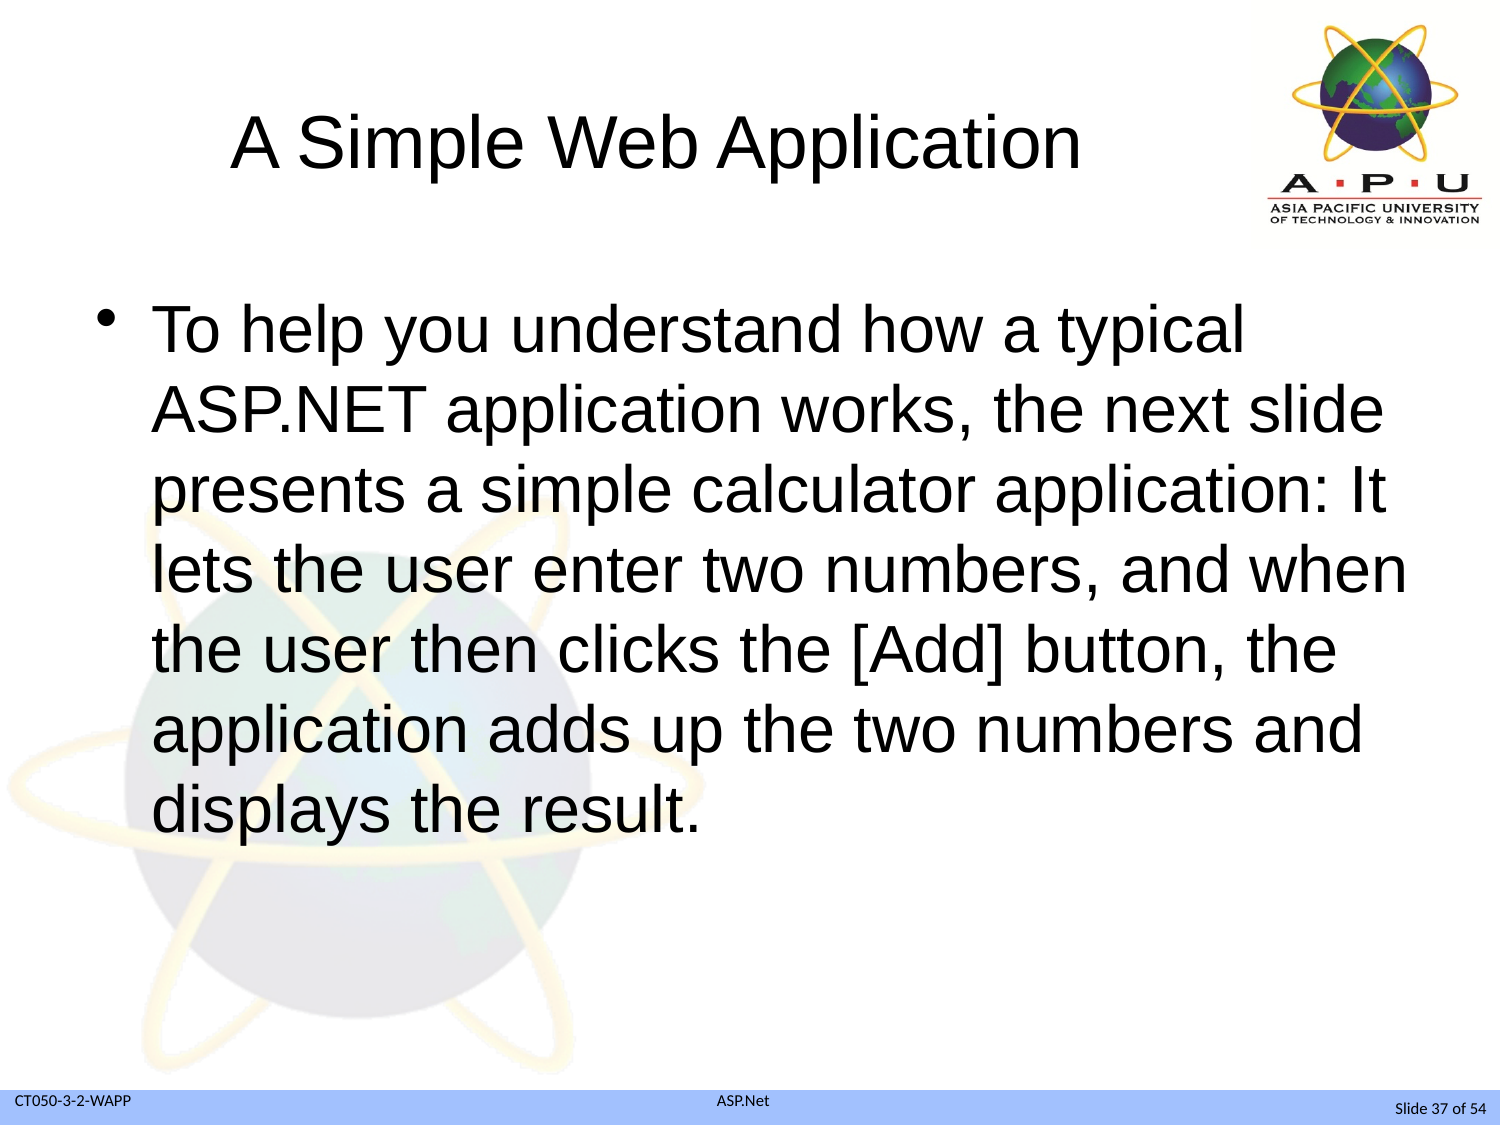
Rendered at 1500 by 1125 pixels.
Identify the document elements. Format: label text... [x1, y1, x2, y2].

list To help you understand how a typical ASP.NET application works, the next slide presents a simple calculator application: It lets the user enter two numbers, and when the user then clicks the [Add] button, the application adds up the two numbers and displays the result. [79, 278, 1430, 1021]
title A Simple Web Application [79, 45, 1235, 233]
picture [1251, 0, 1500, 249]
